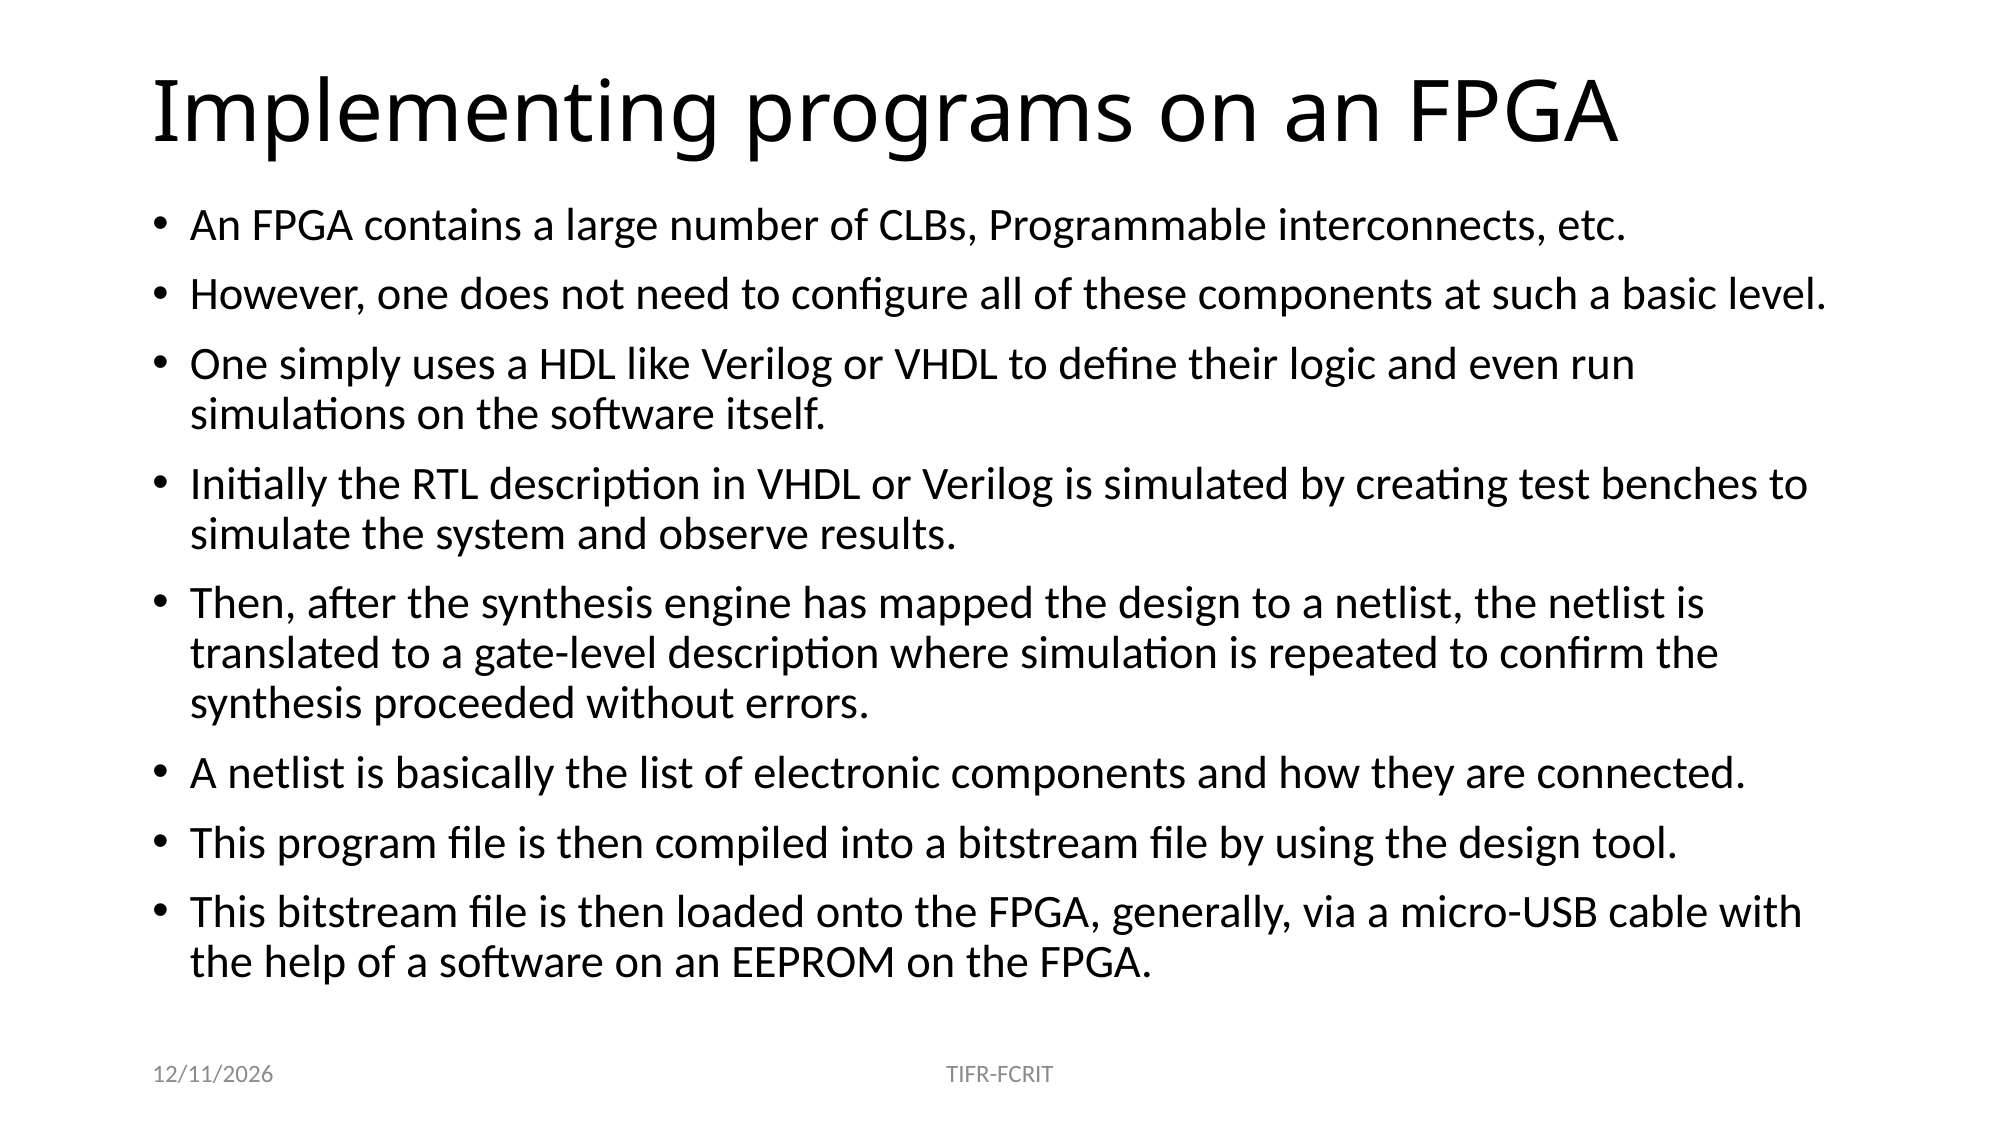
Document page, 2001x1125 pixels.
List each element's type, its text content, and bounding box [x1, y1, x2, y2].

title Implementing programs on an FPGA [137, 59, 1863, 168]
list An FPGA contains a large number of CLBs, Programmable interconnects, etc. However, one does not need to configure all of these components at such a basic level. One simply uses a HDL like Verilog or VHDL to define their logic and even run simulations on the software itself. Initially the RTL description in VHDL or Verilog is simulated by creating test benches to simulate the system and observe results. Then, after the synthesis engine has mapped the design to a netlist, the netlist is translated to a gate-level description where simulation is repeated to confirm the synthesis proceeded without errors. A netlist is basically the list of electronic components and how they are connected. This program file is then compiled into a bitstream file by using the design tool. This bitstream file is then loaded onto the FPGA, generally, via a micro-USB cable with the help of a software on an EEPROM on the FPGA. [137, 192, 1863, 1014]
footer TIFR-FCRIT [662, 1042, 1338, 1103]
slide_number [137, 1042, 588, 1103]
